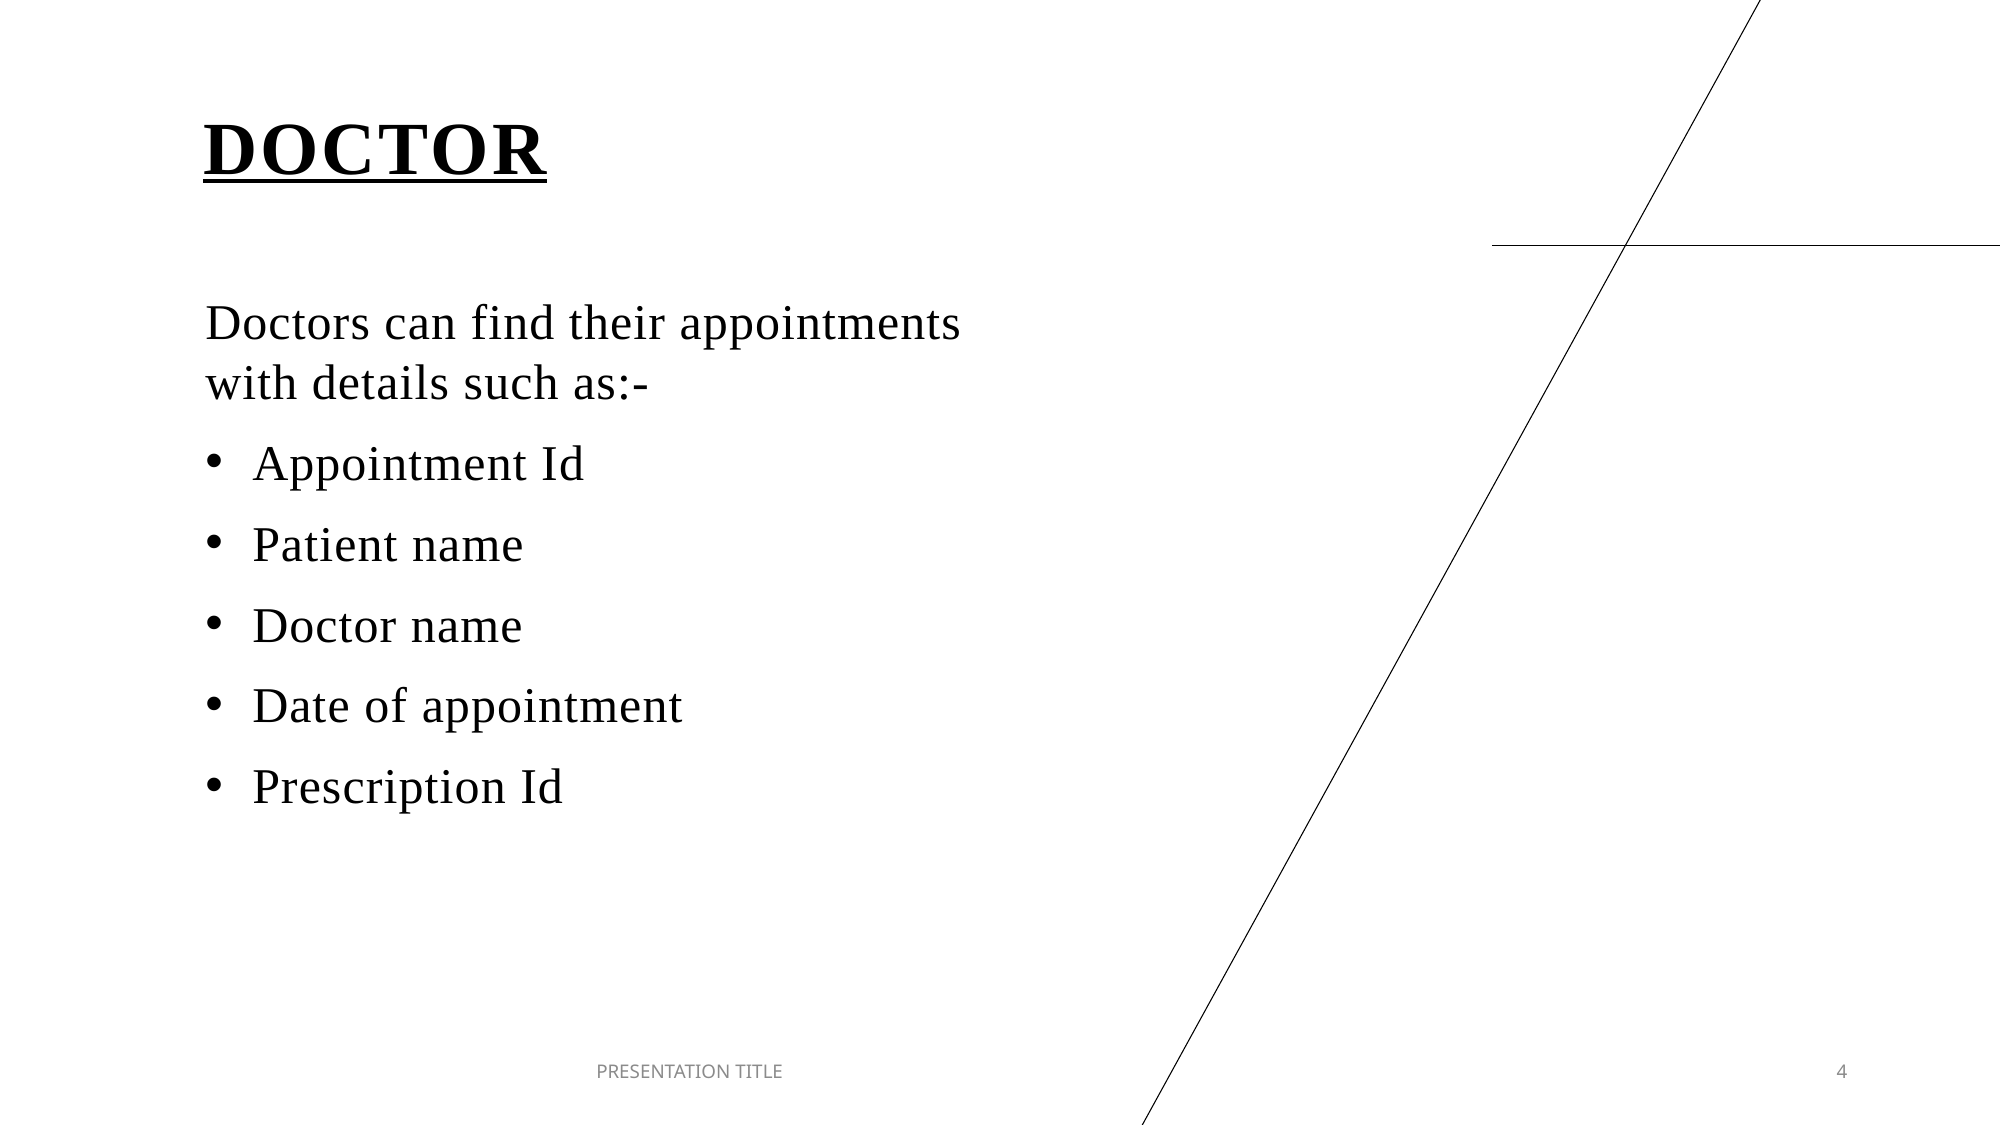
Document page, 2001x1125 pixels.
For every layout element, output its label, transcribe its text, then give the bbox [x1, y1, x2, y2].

footer PRESENTATION TITLE [404, 1042, 975, 1103]
list Doctors can find their appointments with details such as:- Appointment Id Patient name Doctor name Date of appointment Prescription Id [190, 282, 1062, 851]
title Doctor [188, 64, 690, 199]
slide_number 4 [1412, 1042, 1863, 1103]
